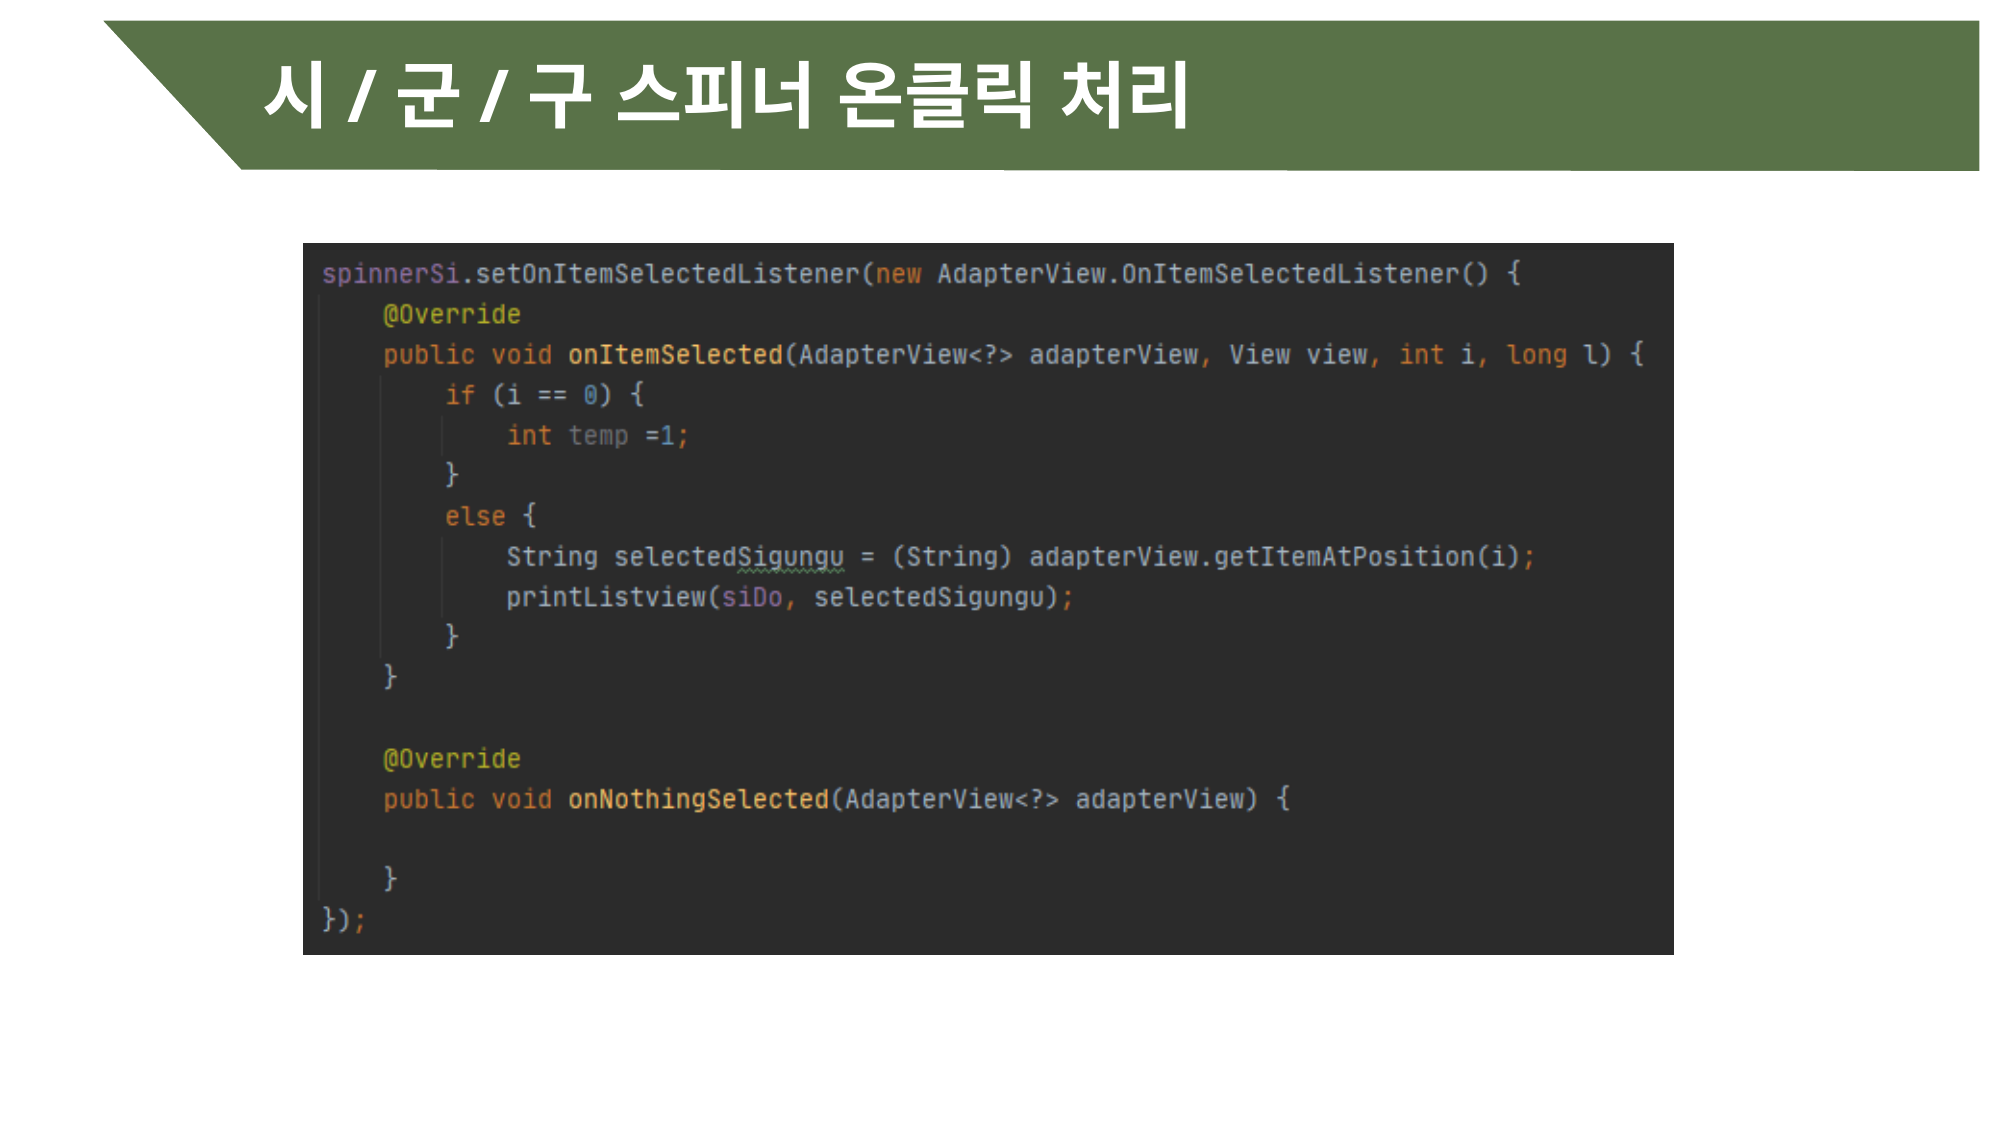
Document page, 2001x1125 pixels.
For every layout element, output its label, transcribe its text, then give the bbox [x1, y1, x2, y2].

picture [302, 243, 1674, 956]
text_box 시/군/구 스피너 온클릭 처리 [247, 42, 1210, 145]
